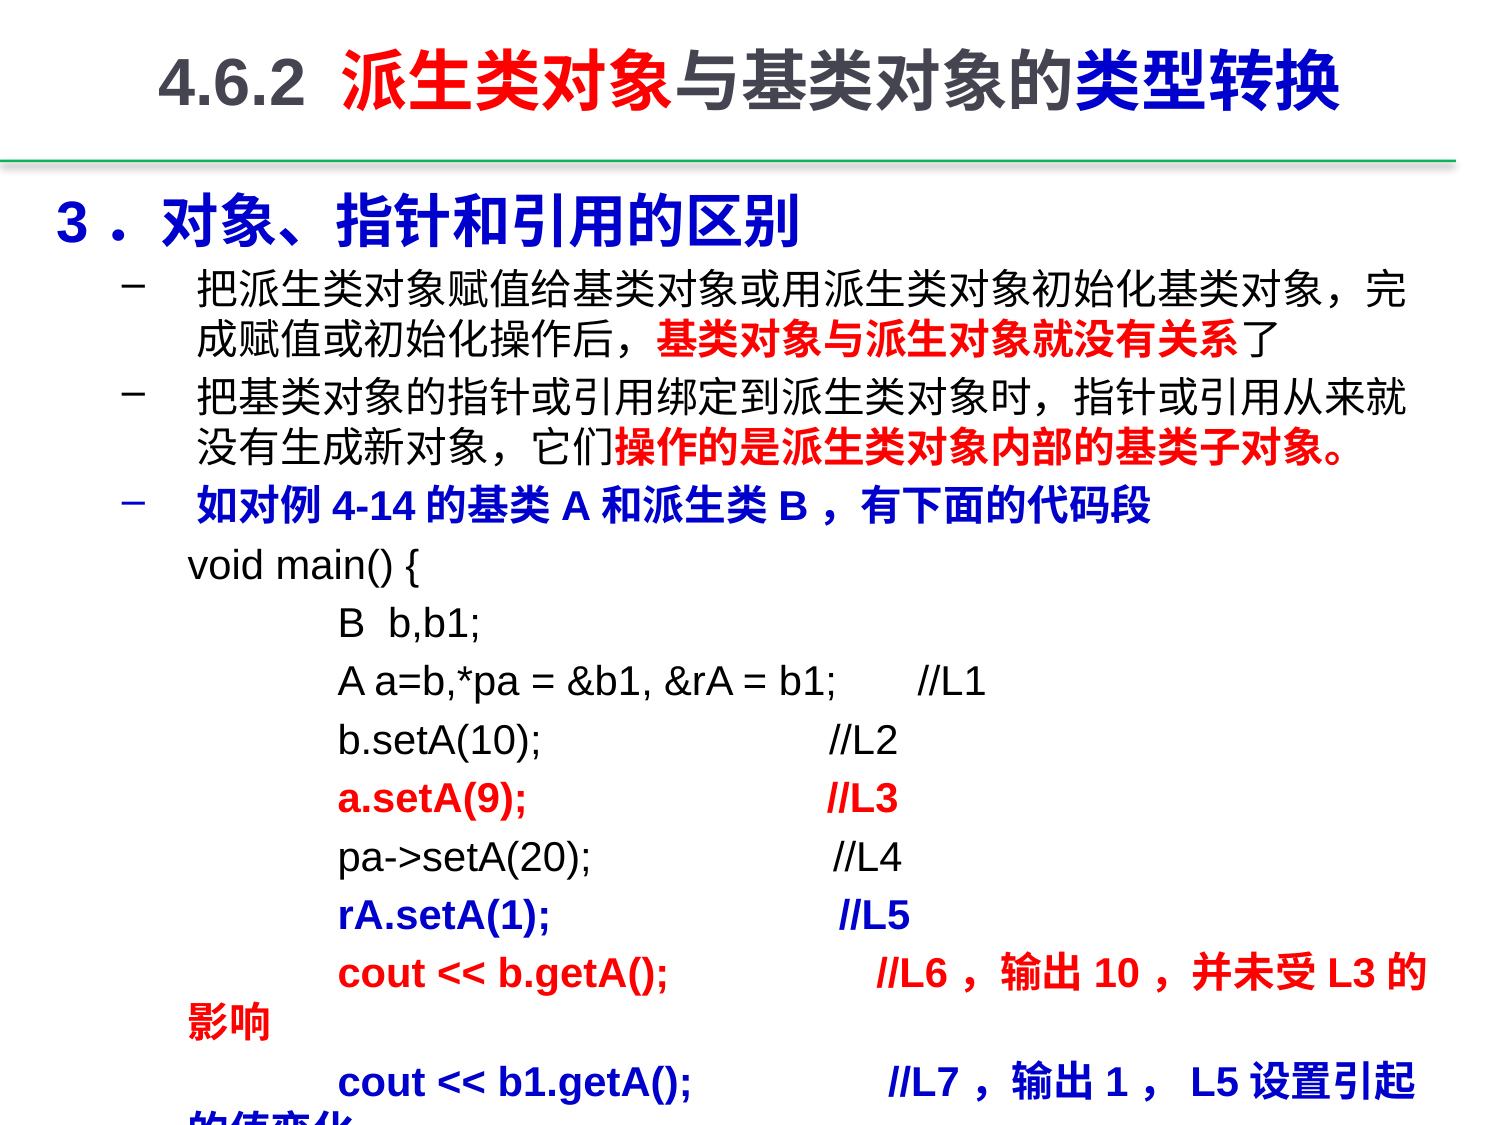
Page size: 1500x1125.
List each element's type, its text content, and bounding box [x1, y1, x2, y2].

title 4.6.2 派生类对象与基类对象的类型转换 [75, 12, 1425, 146]
list 3．对象、指针和引用的区别 把派生类对象赋值给基类对象或用派生类对象初始化基类对象，完成赋值或初始化操作后，基类对象与派生对象就没有关系了 把基类对象的指针或引用绑定到派生类对象时，指针或引用从来就没有生成新对象，它们操作的是派生类对象内部的基类子对象。 如对例4-14的基类A和派生类B，有下面的代码段 void main() { B b,b1; A a=b,*pa = &b1, &rA = b1; //L1 b.setA(10); //L2 a.setA(9); //L3 pa->setA(20); //L4 rA.setA(1); //L5 cout << b.getA(); //L6，输出10，并未受L3的影响 cout << b1.getA(); //L7，输出1，L5设置引起的值变化 } [41, 176, 1456, 1025]
